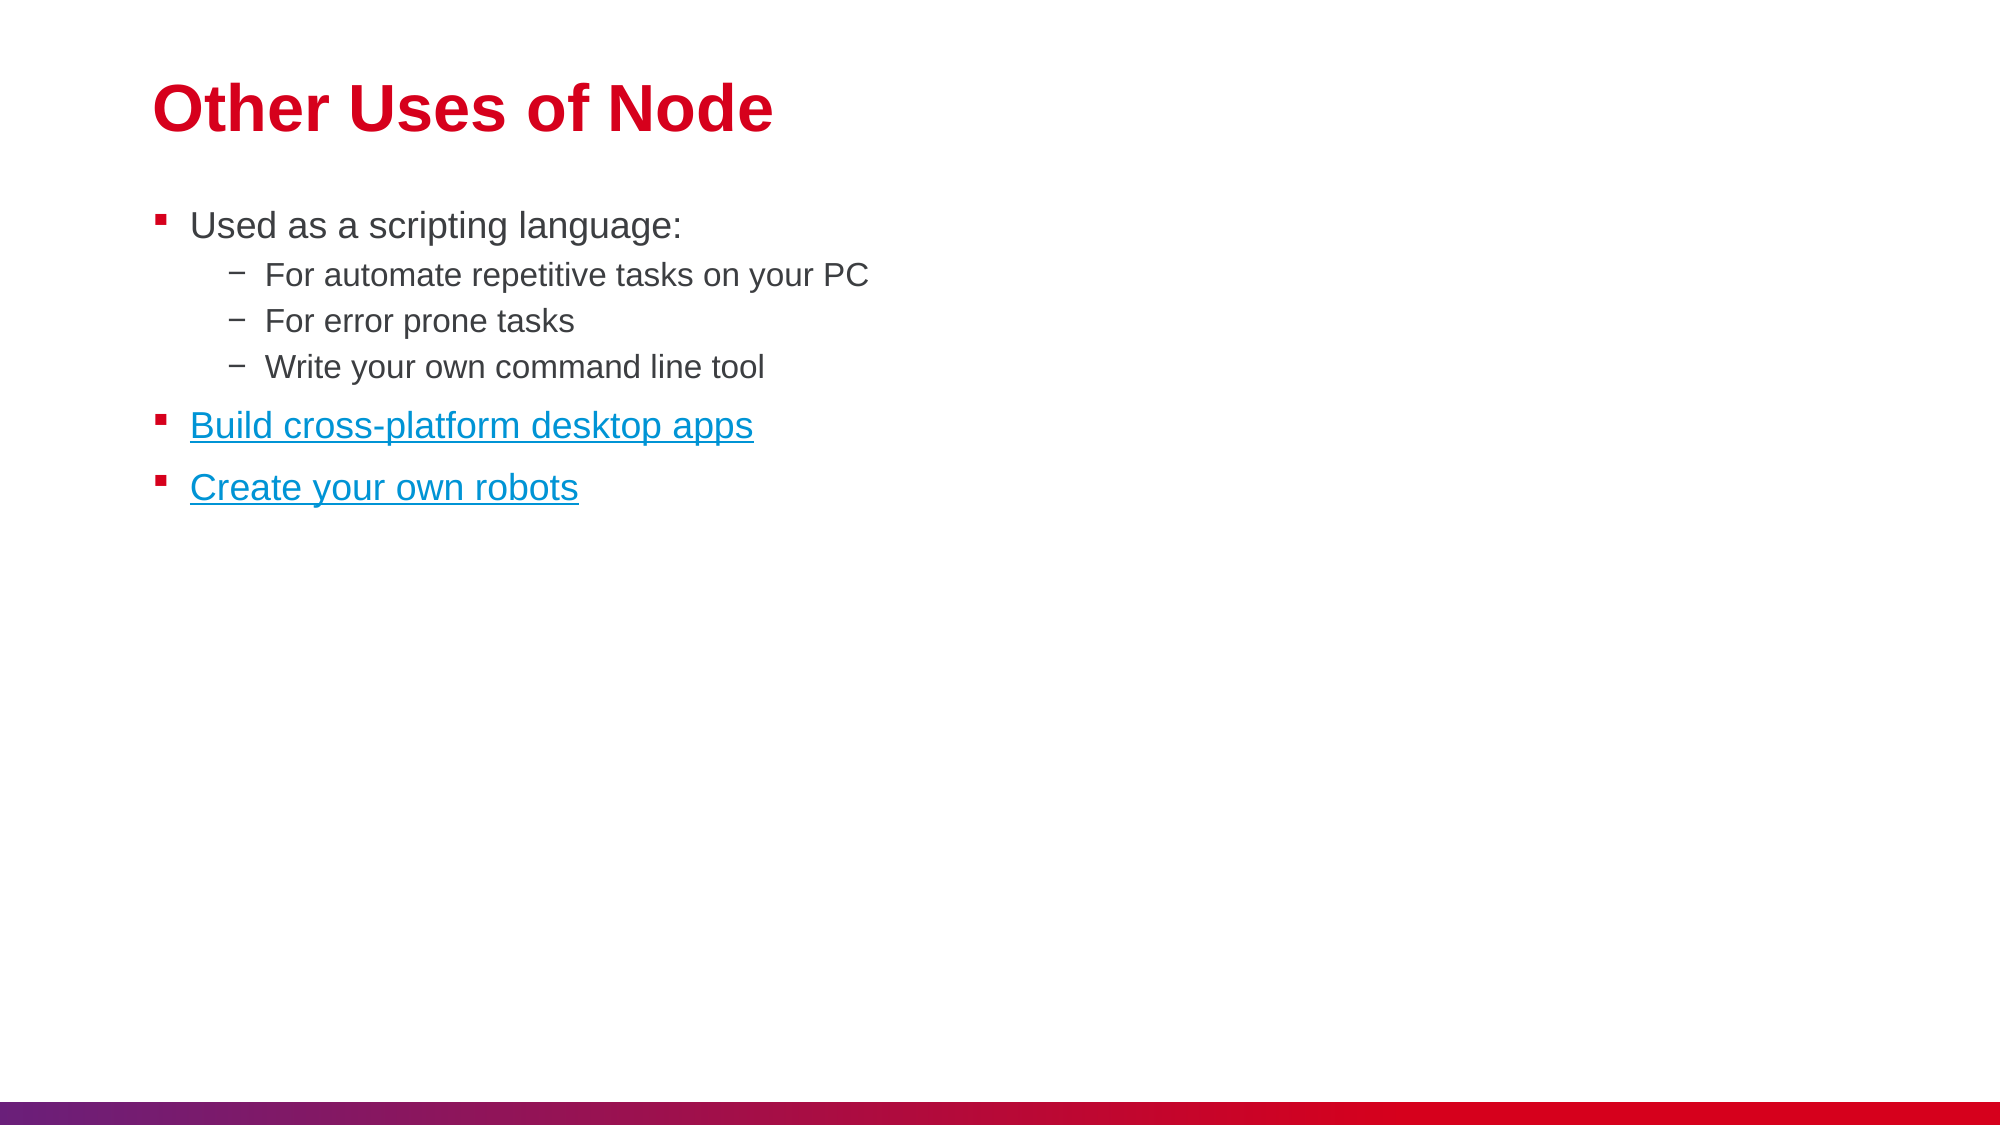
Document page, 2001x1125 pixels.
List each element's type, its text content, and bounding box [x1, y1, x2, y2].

title Other Uses of Node [137, 66, 1826, 155]
list Used as a scripting language: For automate repetitive tasks on your PC For error prone tasks Write your own command line tool Build cross-platform desktop apps Create your own robots [137, 198, 1826, 959]
